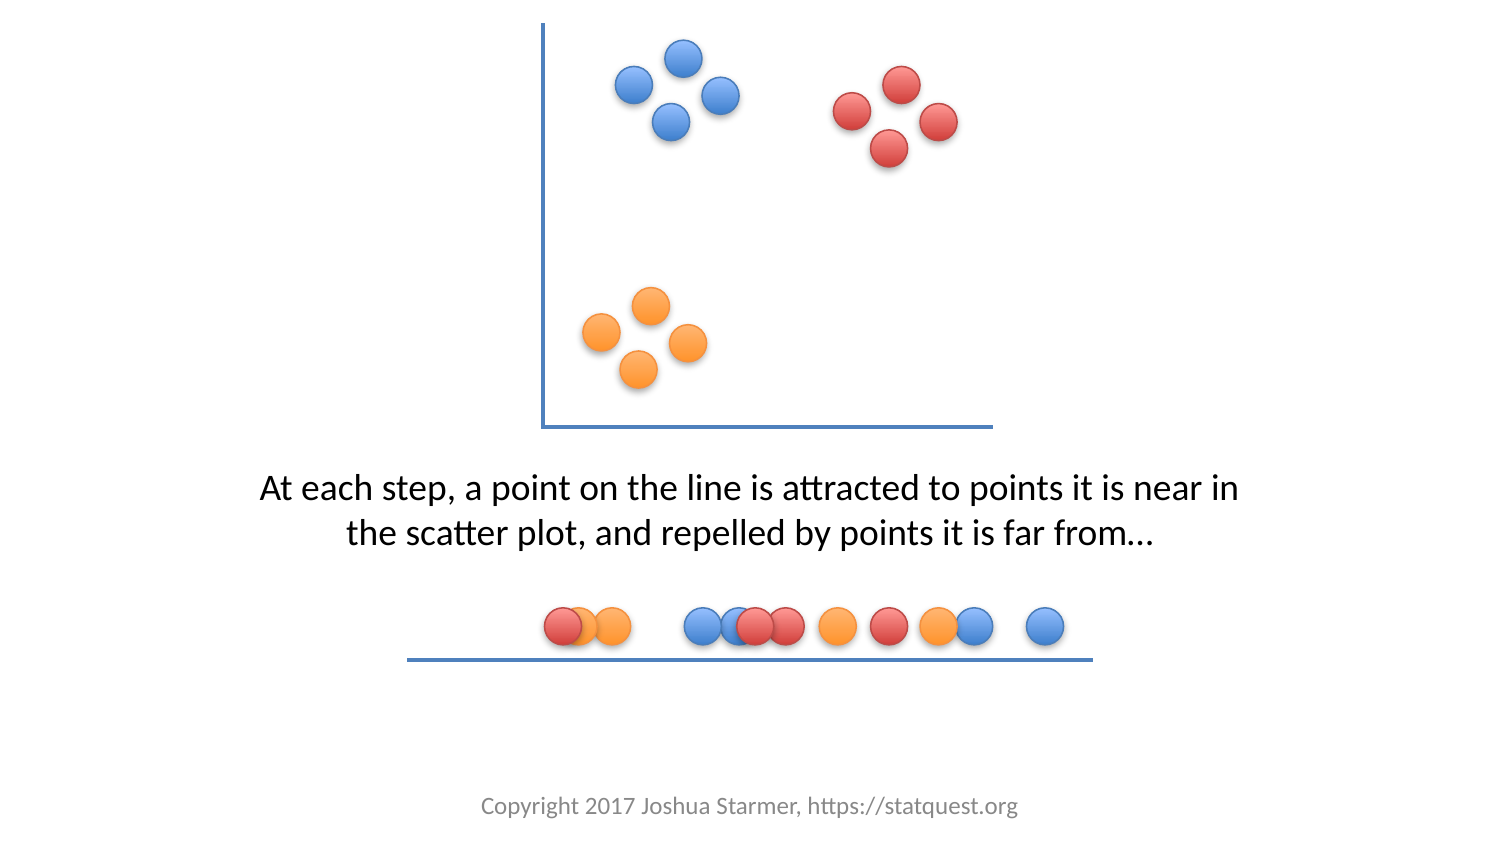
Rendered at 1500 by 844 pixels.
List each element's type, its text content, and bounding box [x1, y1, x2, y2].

text_box [723, 607, 743, 645]
text_box [870, 607, 908, 645]
text_box [1026, 607, 1064, 645]
text_box [920, 607, 958, 645]
text_box [597, 607, 631, 645]
text_box [819, 607, 857, 645]
text_box [544, 607, 582, 645]
footer Copyright 2017 Joshua Starmer, https://statquest.org [454, 782, 1046, 827]
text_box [582, 39, 958, 389]
text_box [771, 607, 805, 645]
text_box [684, 607, 722, 645]
text_box At each step, a point on the line is attracted to points it is near in the scatter plot, and repelled by points it is far from… [235, 455, 1265, 561]
text_box [574, 607, 598, 645]
text_box [958, 607, 993, 645]
text_box [736, 607, 774, 645]
